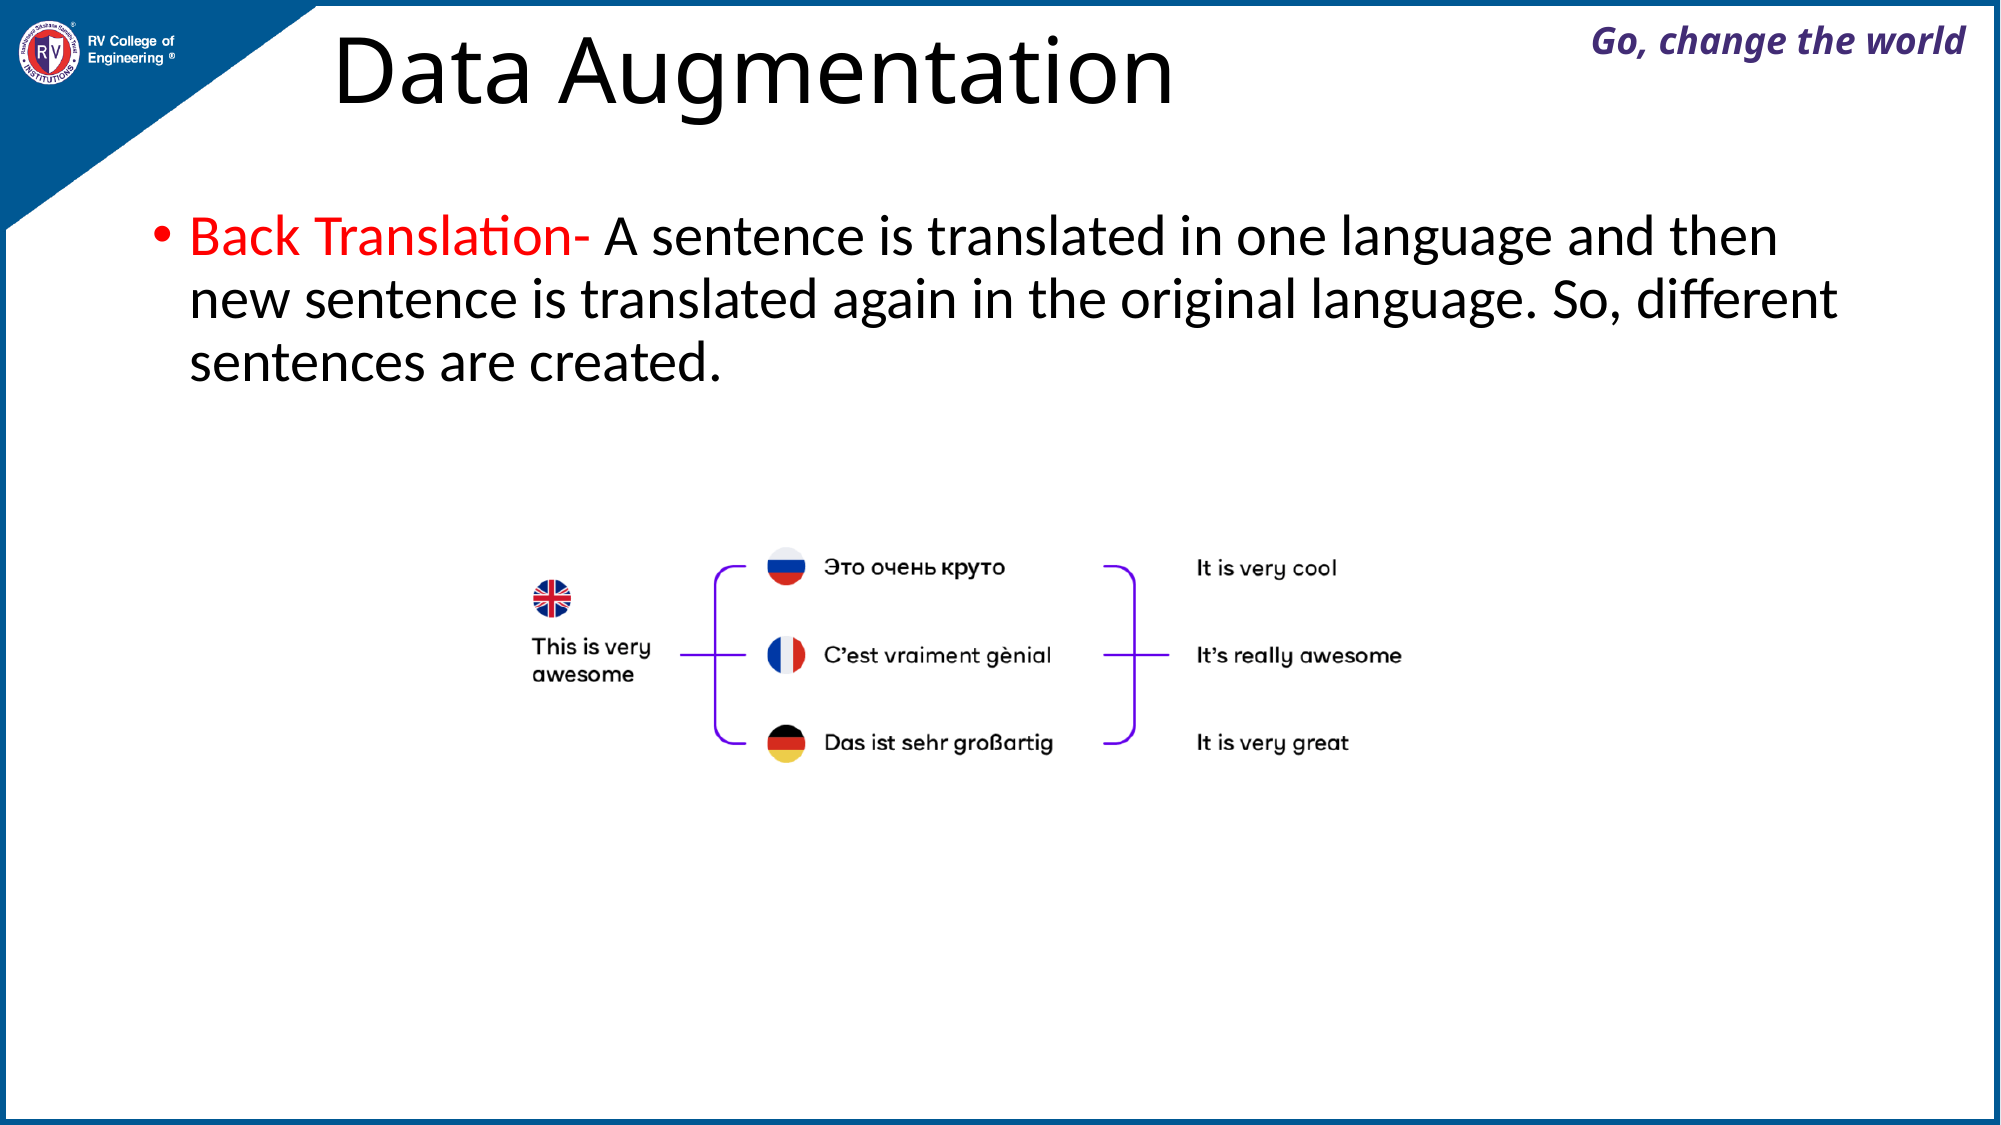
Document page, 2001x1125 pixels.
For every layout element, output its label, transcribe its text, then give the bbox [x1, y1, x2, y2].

picture [507, 464, 1516, 845]
title Data Augmentation [316, 0, 2000, 183]
picture [2, 6, 316, 232]
list Back Translation- A sentence is translated in one language and then new sentence is translated again in the original language. So, different sentences are created. [137, 198, 1863, 1014]
